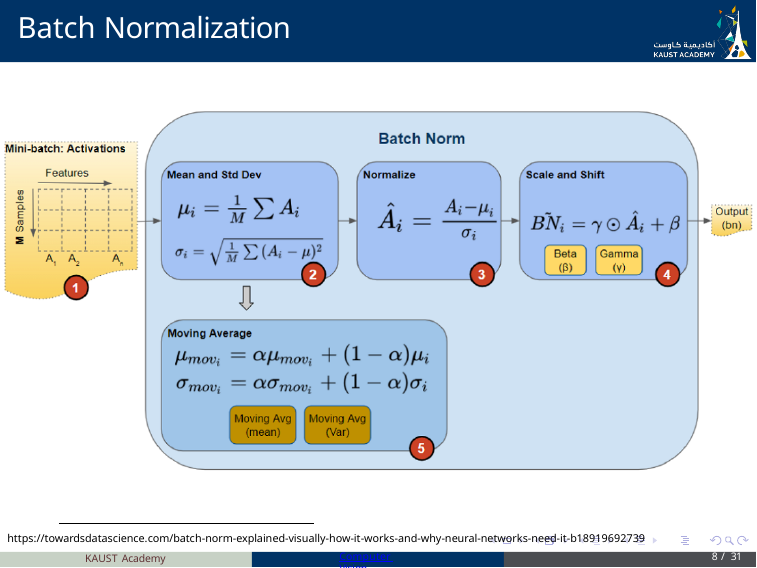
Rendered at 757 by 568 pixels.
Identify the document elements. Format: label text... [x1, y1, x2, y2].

picture [650, 2, 756, 62]
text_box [0, 551, 757, 568]
picture [0, 107, 757, 477]
text_box https://towardsdatascience.com/batch-norm-explained-visually-how-it-works-and-why-neural-networks-need-it-b18919692739 [5, 528, 728, 550]
title Batch Normalization [15, 6, 356, 105]
